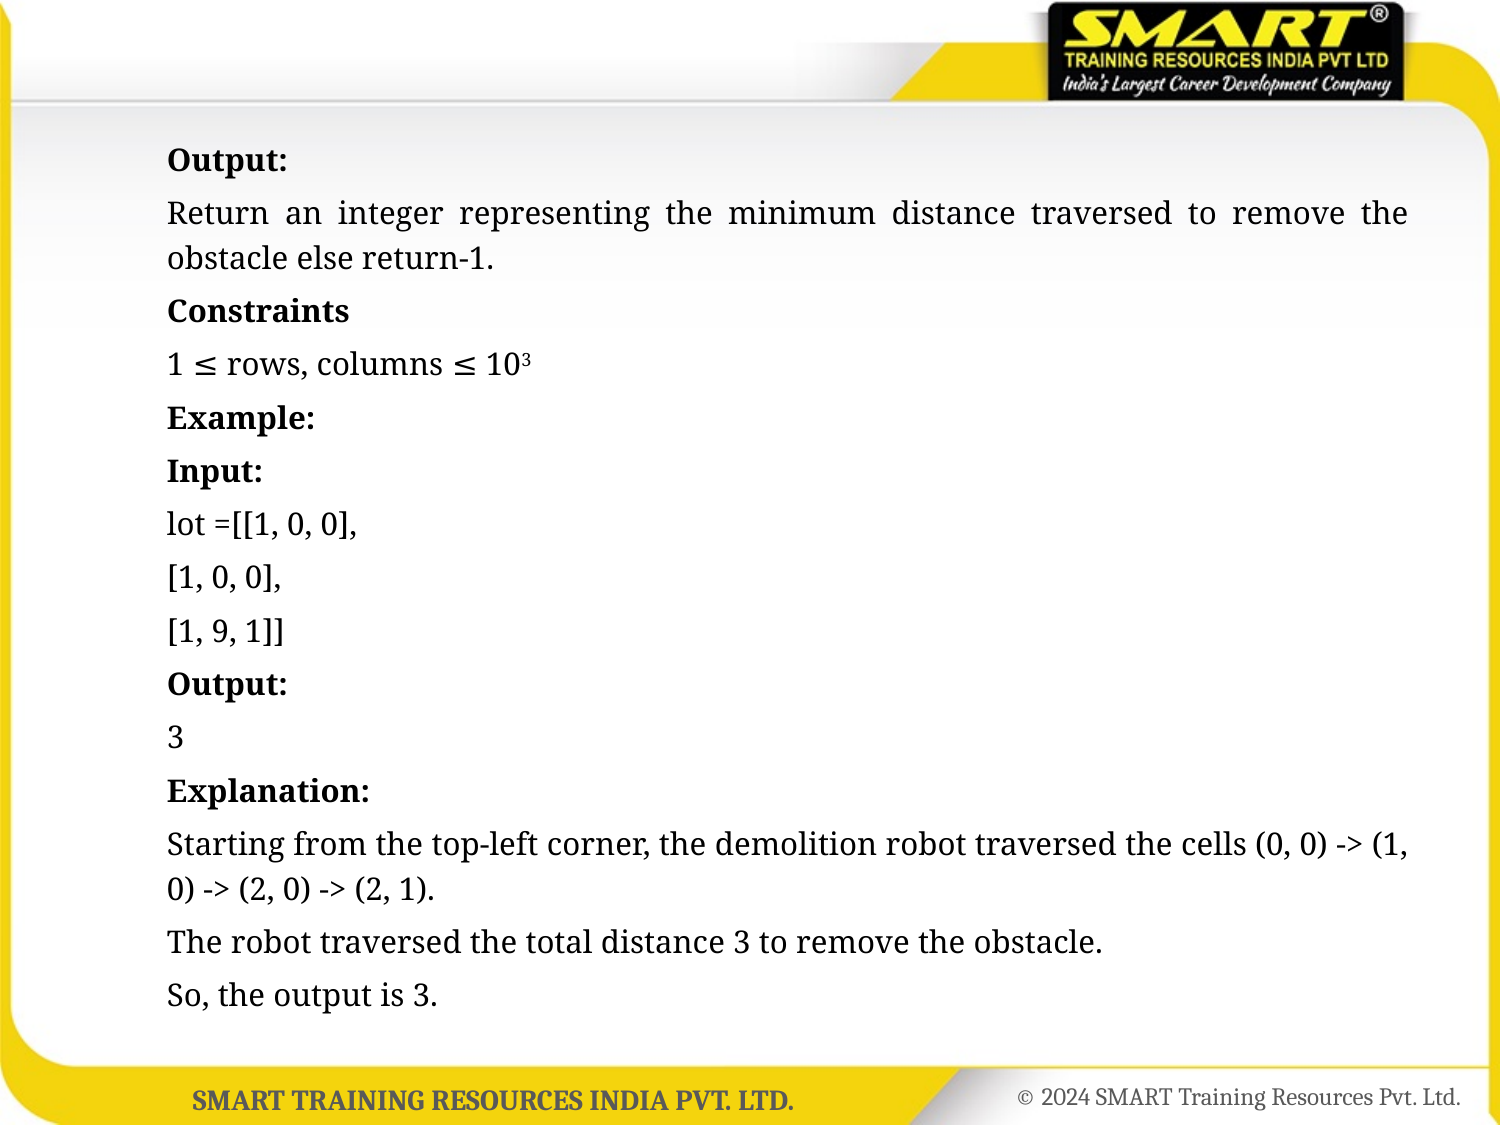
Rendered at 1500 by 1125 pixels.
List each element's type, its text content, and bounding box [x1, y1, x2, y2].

list Output: Return an integer representing the minimum distance traversed to remove the obstacle else return-1. Constraints 1 ≤ rows, columns ≤ 103 Example: Input: lot =[[1, 0, 0], [1, 0, 0], [1, 9, 1]] Output: 3 Explanation: Starting from the top-left corner, the demolition robot traversed the cells (0, 0) -> (1, 0) -> (2, 0) -> (2, 1). The robot traversed the total distance 3 to remove the obstacle. So, the output is 3. [75, 125, 1425, 1050]
picture [0, 0, 1500, 1125]
